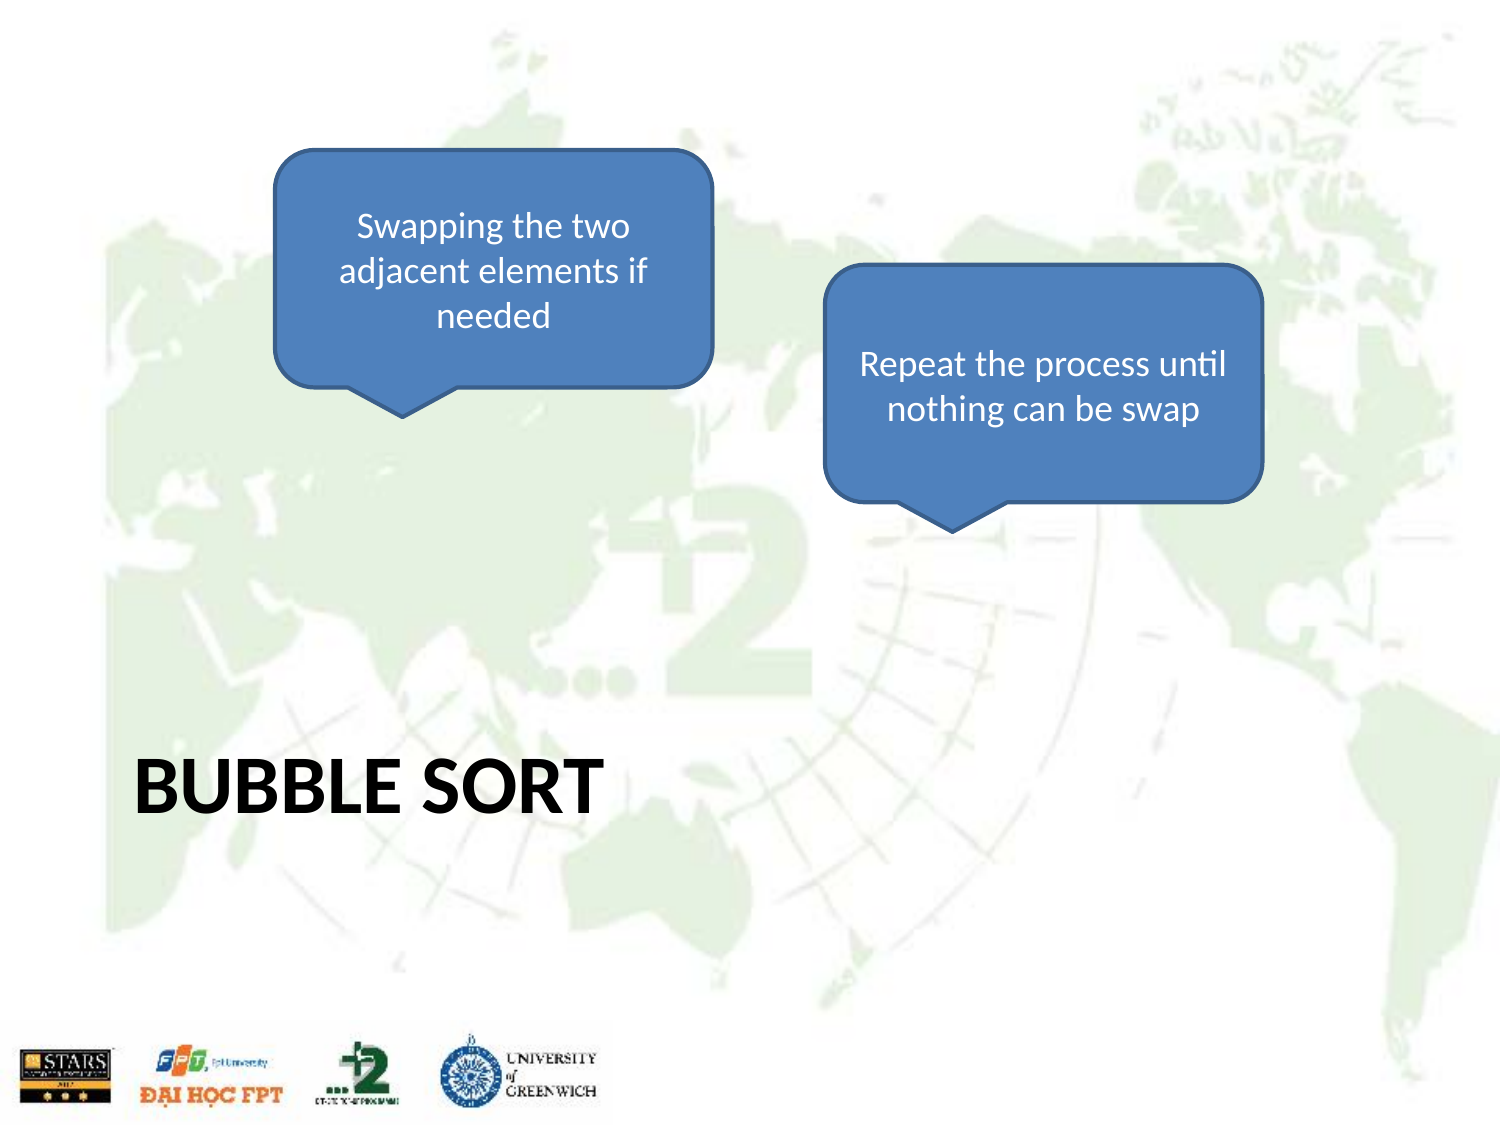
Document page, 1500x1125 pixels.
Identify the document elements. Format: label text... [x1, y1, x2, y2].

title Bubble Sort [118, 722, 1394, 947]
text_box Repeat the process until nothing can be swap [822, 262, 1265, 534]
text_box Swapping the two adjacent elements if needed [272, 147, 715, 419]
picture [0, 0, 1500, 1125]
